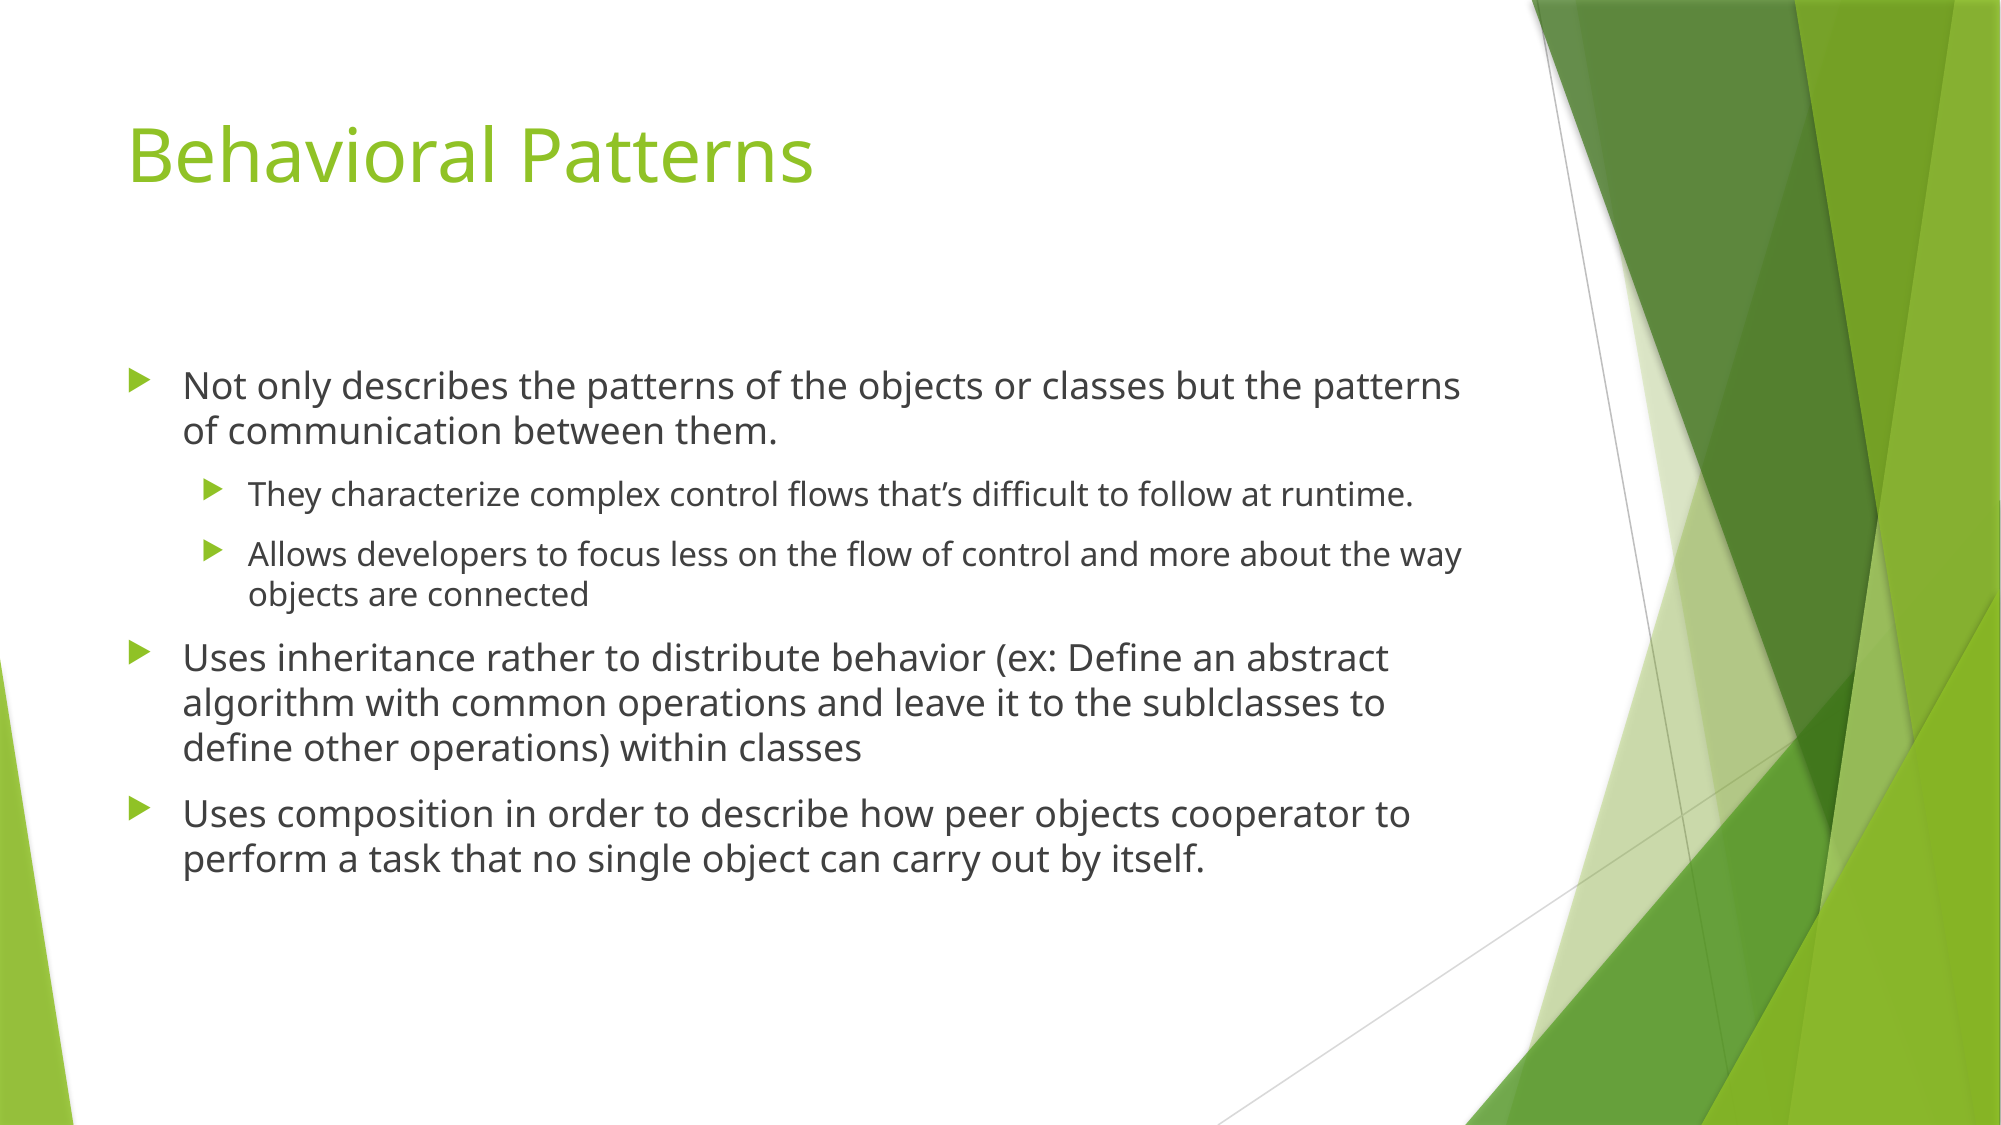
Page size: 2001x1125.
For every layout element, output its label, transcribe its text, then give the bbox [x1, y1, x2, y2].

title Behavioral Patterns [111, 99, 1522, 317]
list Not only describes the patterns of the objects or classes but the patterns of communication between them. They characterize complex control flows that’s difficult to follow at runtime. Allows developers to focus less on the flow of control and more about the way objects are connected Uses inheritance rather to distribute behavior (ex: Define an abstract algorithm with common operations and leave it to the sublclasses to define other operations) within classes Uses composition in order to describe how peer objects cooperator to perform a task that no single object can carry out by itself. [111, 354, 1522, 992]
